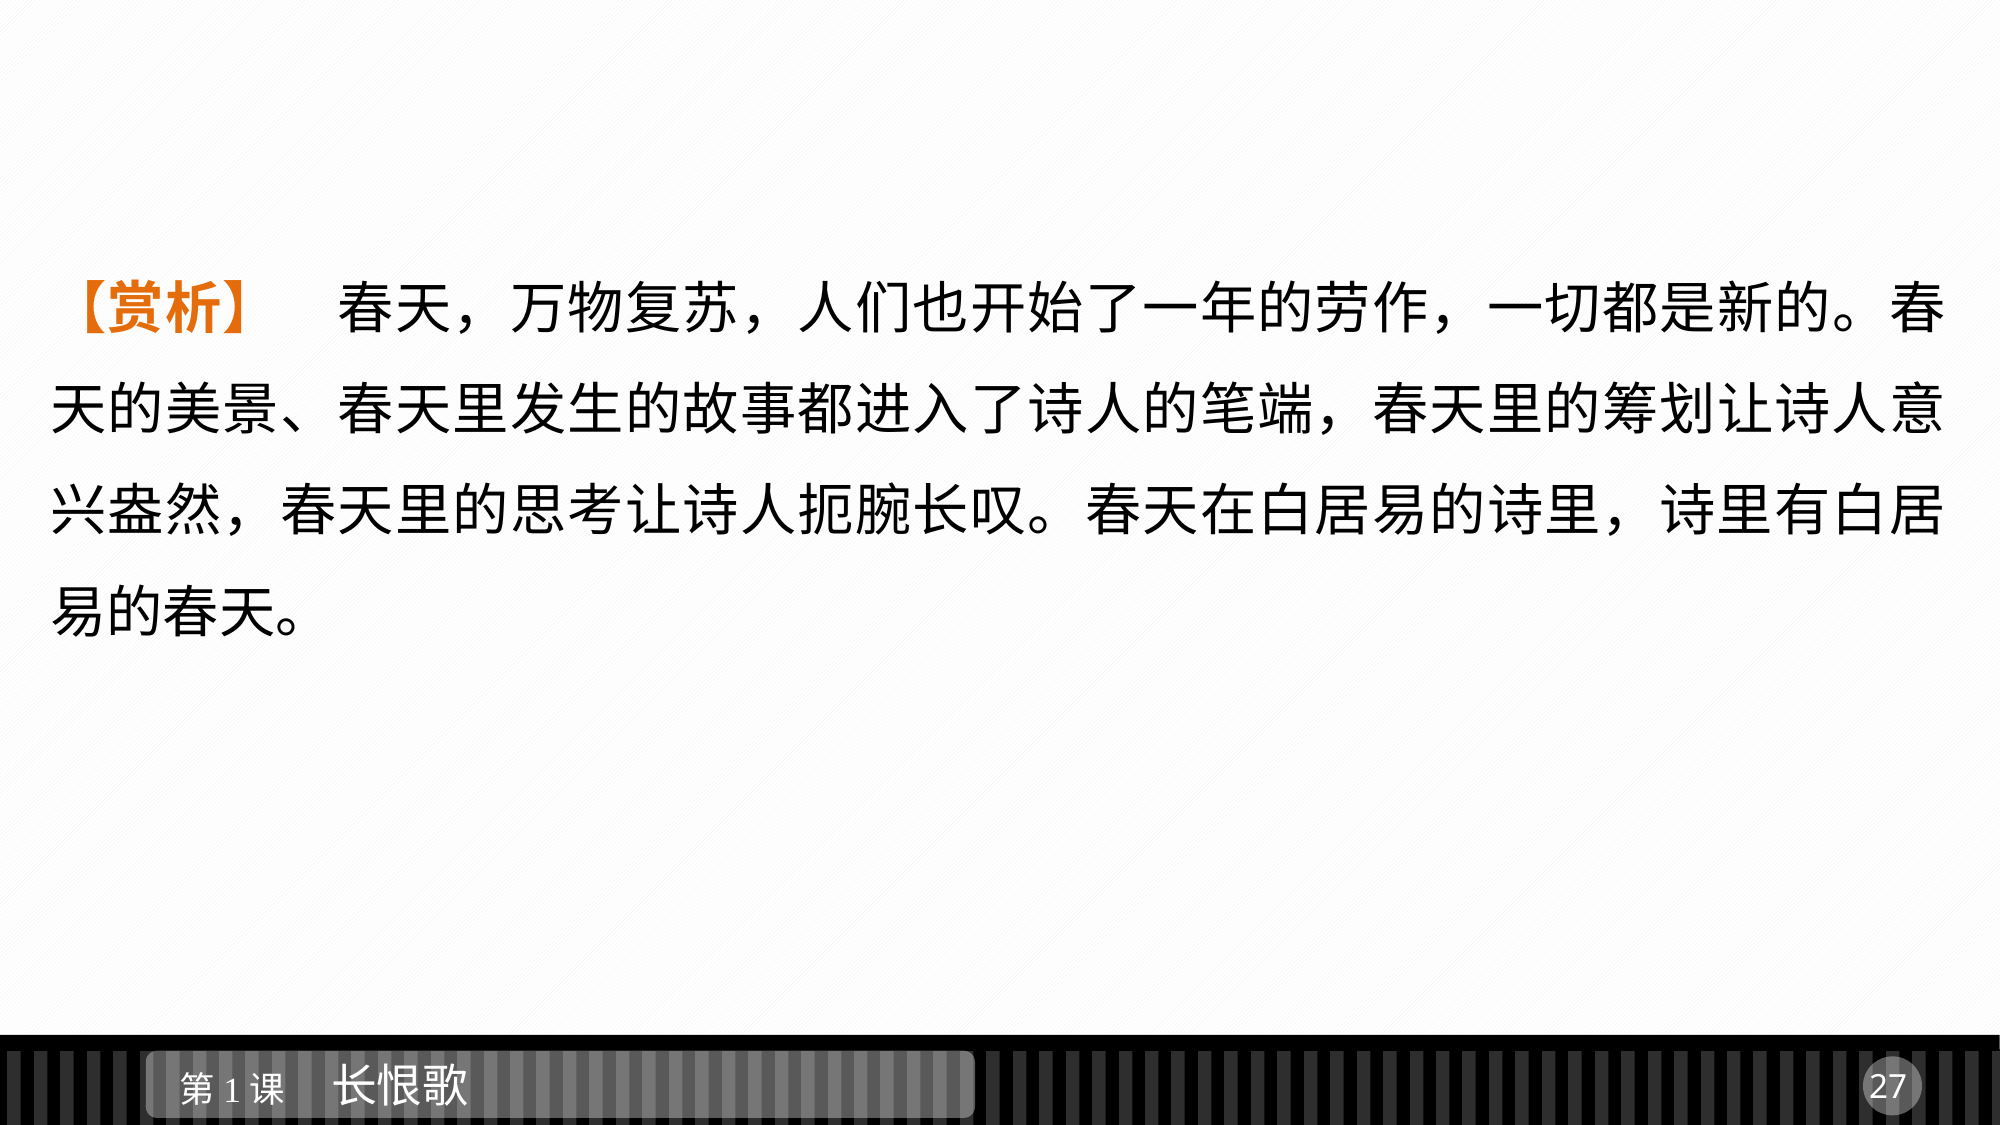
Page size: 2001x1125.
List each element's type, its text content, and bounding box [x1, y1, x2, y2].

text_box 【赏析】 春天，万物复苏，人们也开始了一年的劳作，一切都是新的。春天的美景、春天里发生的故事都进入了诗人的笔端，春天里的筹划让诗人意兴盎然，春天里的思考让诗人扼腕长叹。春天在白居易的诗里，诗里有白居易的春天。 [35, 230, 1961, 651]
